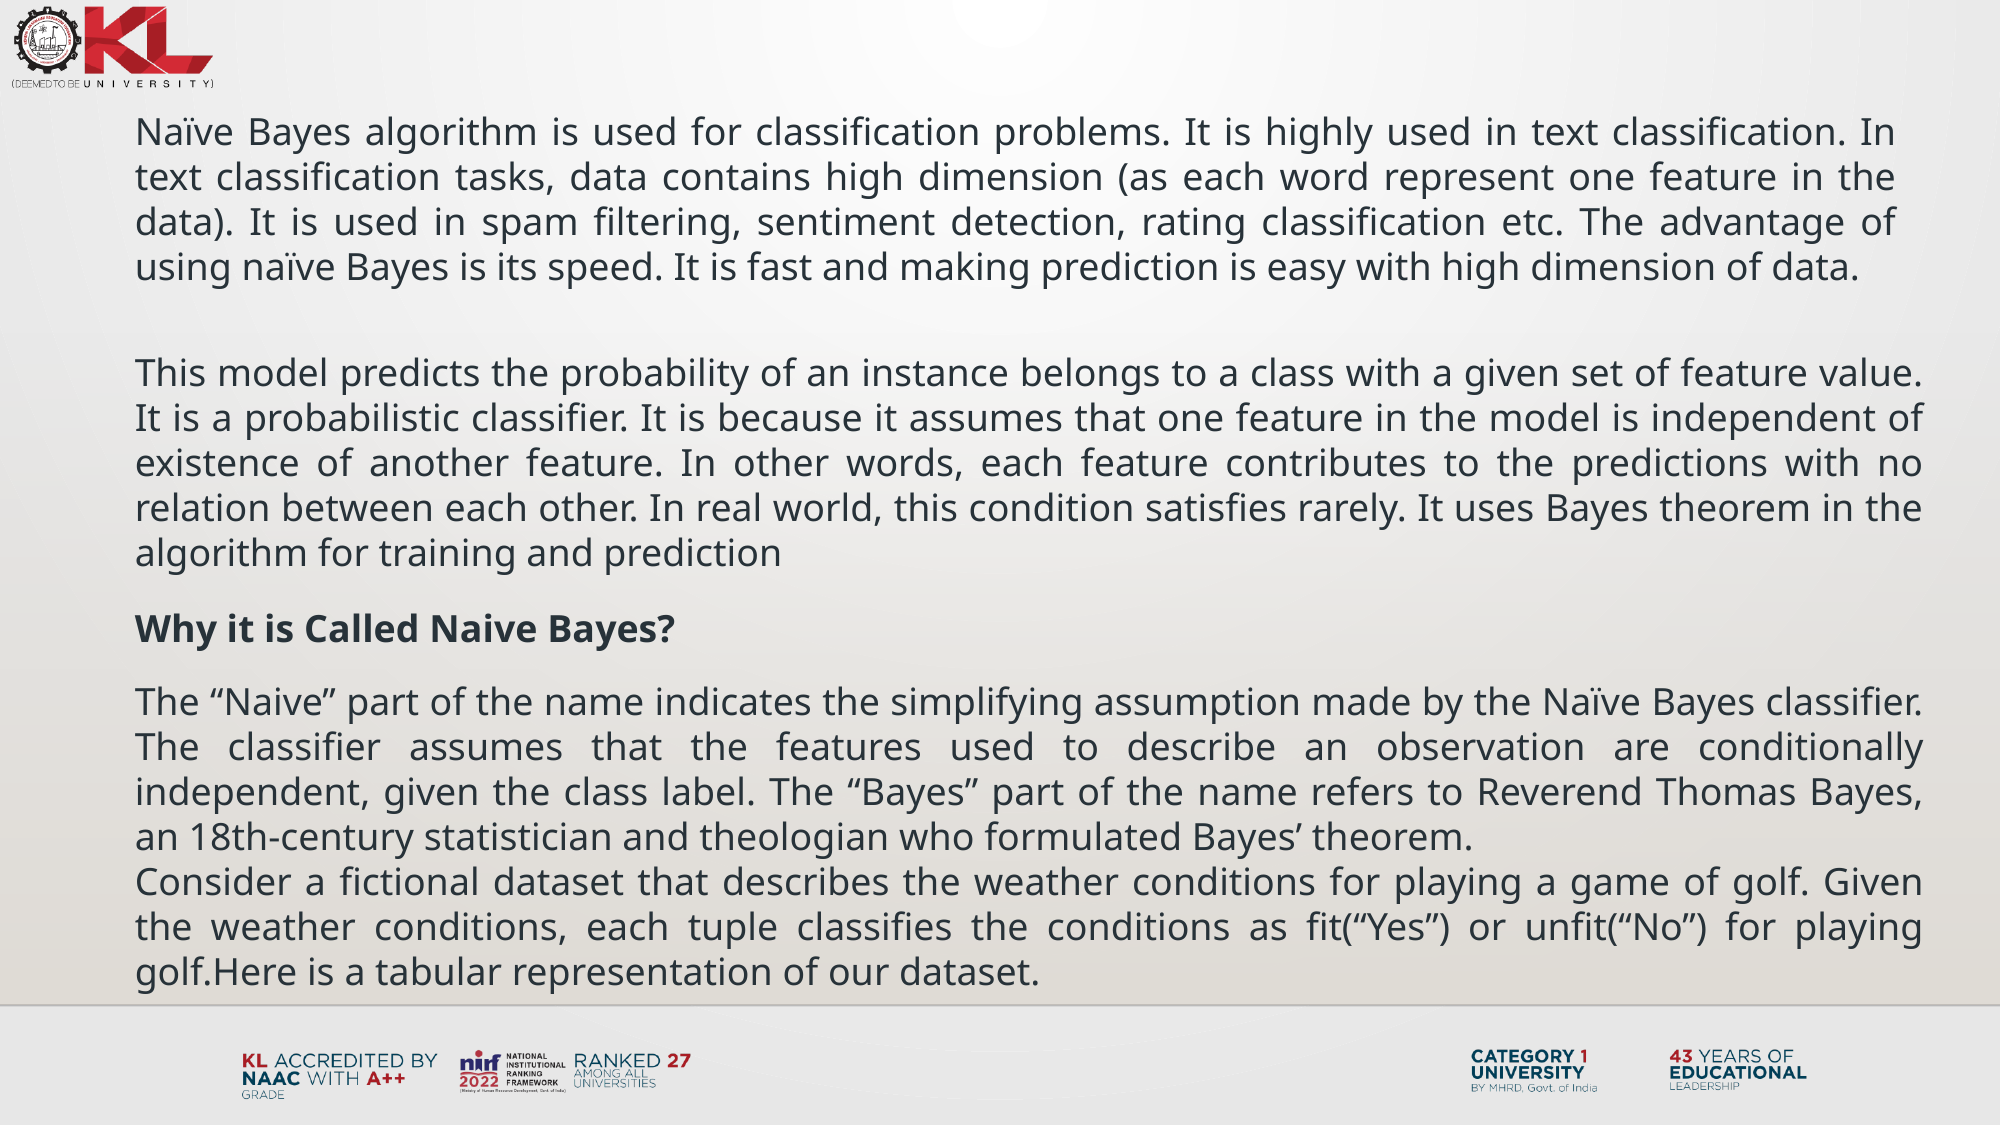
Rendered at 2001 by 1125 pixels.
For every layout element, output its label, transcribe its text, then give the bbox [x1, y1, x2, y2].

text_box The “Naive” part of the name indicates the simplifying assumption made by the Naïve Bayes classifier. The classifier assumes that the features used to describe an observation are conditionally independent, given the class label. The “Bayes” part of the name refers to Reverend Thomas Bayes, an 18th-century statistician and theologian who formulated Bayes’ theorem. Consider a fictional dataset that describes the weather conditions for playing a game of golf. Given the weather conditions, each tuple classifies the conditions as fit(“Yes”) or unfit(“No”) for playing golf.Here is a tabular representation of our dataset. [120, 670, 1940, 1001]
text_box This model predicts the probability of an instance belongs to a class with a given set of feature value. It is a probabilistic classifier. It is because it assumes that one feature in the model is independent of existence of another feature. In other words, each feature contributes to the predictions with no relation between each other. In real world, this condition satisfies rarely. It uses Bayes theorem in the algorithm for training and prediction [120, 341, 1940, 582]
picture [12, 5, 213, 88]
picture [238, 1045, 716, 1103]
picture [1447, 1045, 1814, 1101]
text_box Naïve Bayes algorithm is used for classification problems. It is highly used in text classification. In text classification tasks, data contains high dimension (as each word represent one feature in the data). It is used in spam filtering, sentiment detection, rating classification etc. The advantage of using naïve Bayes is its speed. It is fast and making prediction is easy with high dimension of data. [120, 100, 1913, 296]
text_box Why it is Called Naive Bayes? [119, 597, 870, 657]
